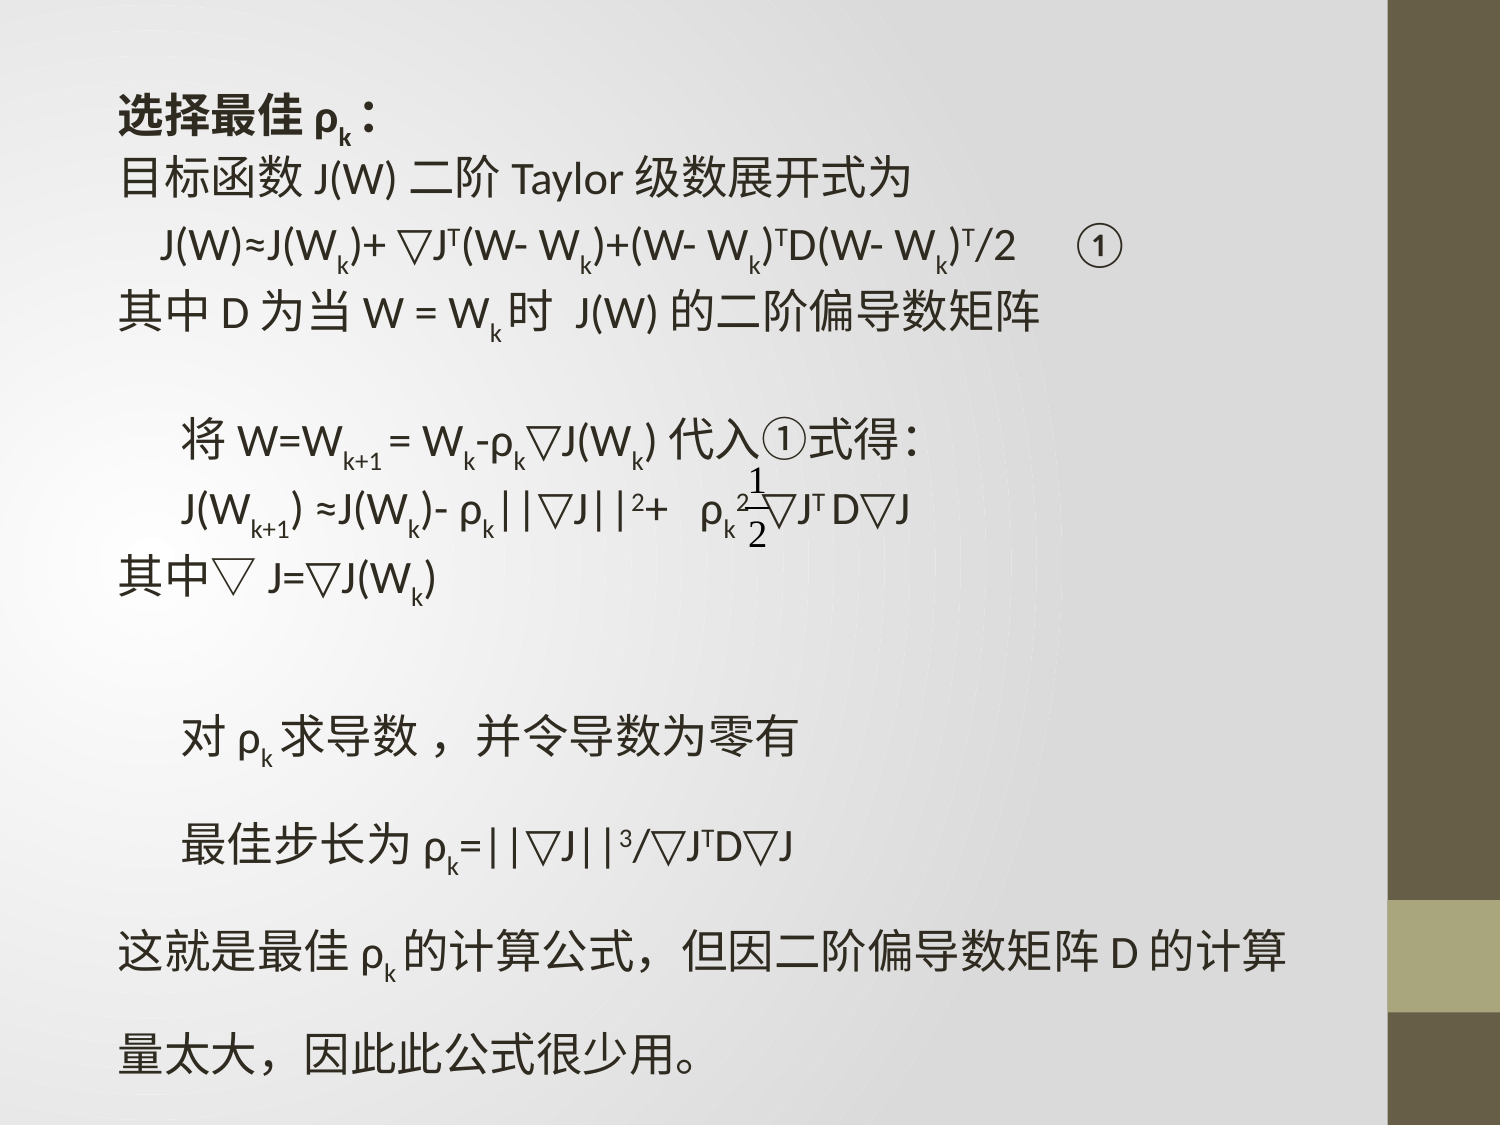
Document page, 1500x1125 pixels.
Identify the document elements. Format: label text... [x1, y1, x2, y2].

text_box 选择最佳ρk： 目标函数J(W)二阶Taylor级数展开式为 J(W)≈J(Wk)+ ▽JT(W- Wk)+(W- Wk)TD(W- Wk)T/2 ① 其中D为当W = Wk时 J(W)的二阶偏导数矩阵 将W=Wk+1 = Wk-ρk▽J(Wk)代入①式得： J(Wk+1) ≈J(Wk)- ρk||▽J||2+ ρk2 ▽JT D▽J 其中▽J=▽J(Wk) 对ρk求导数 ，并令导数为零有 最佳步长为ρk=||▽J||3/▽JTD▽J 这就是最佳ρk的计算公式，但因二阶偏导数矩阵D的计算 量太大，因此此公式很少用。 [85, 78, 1385, 1106]
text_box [738, 455, 779, 557]
